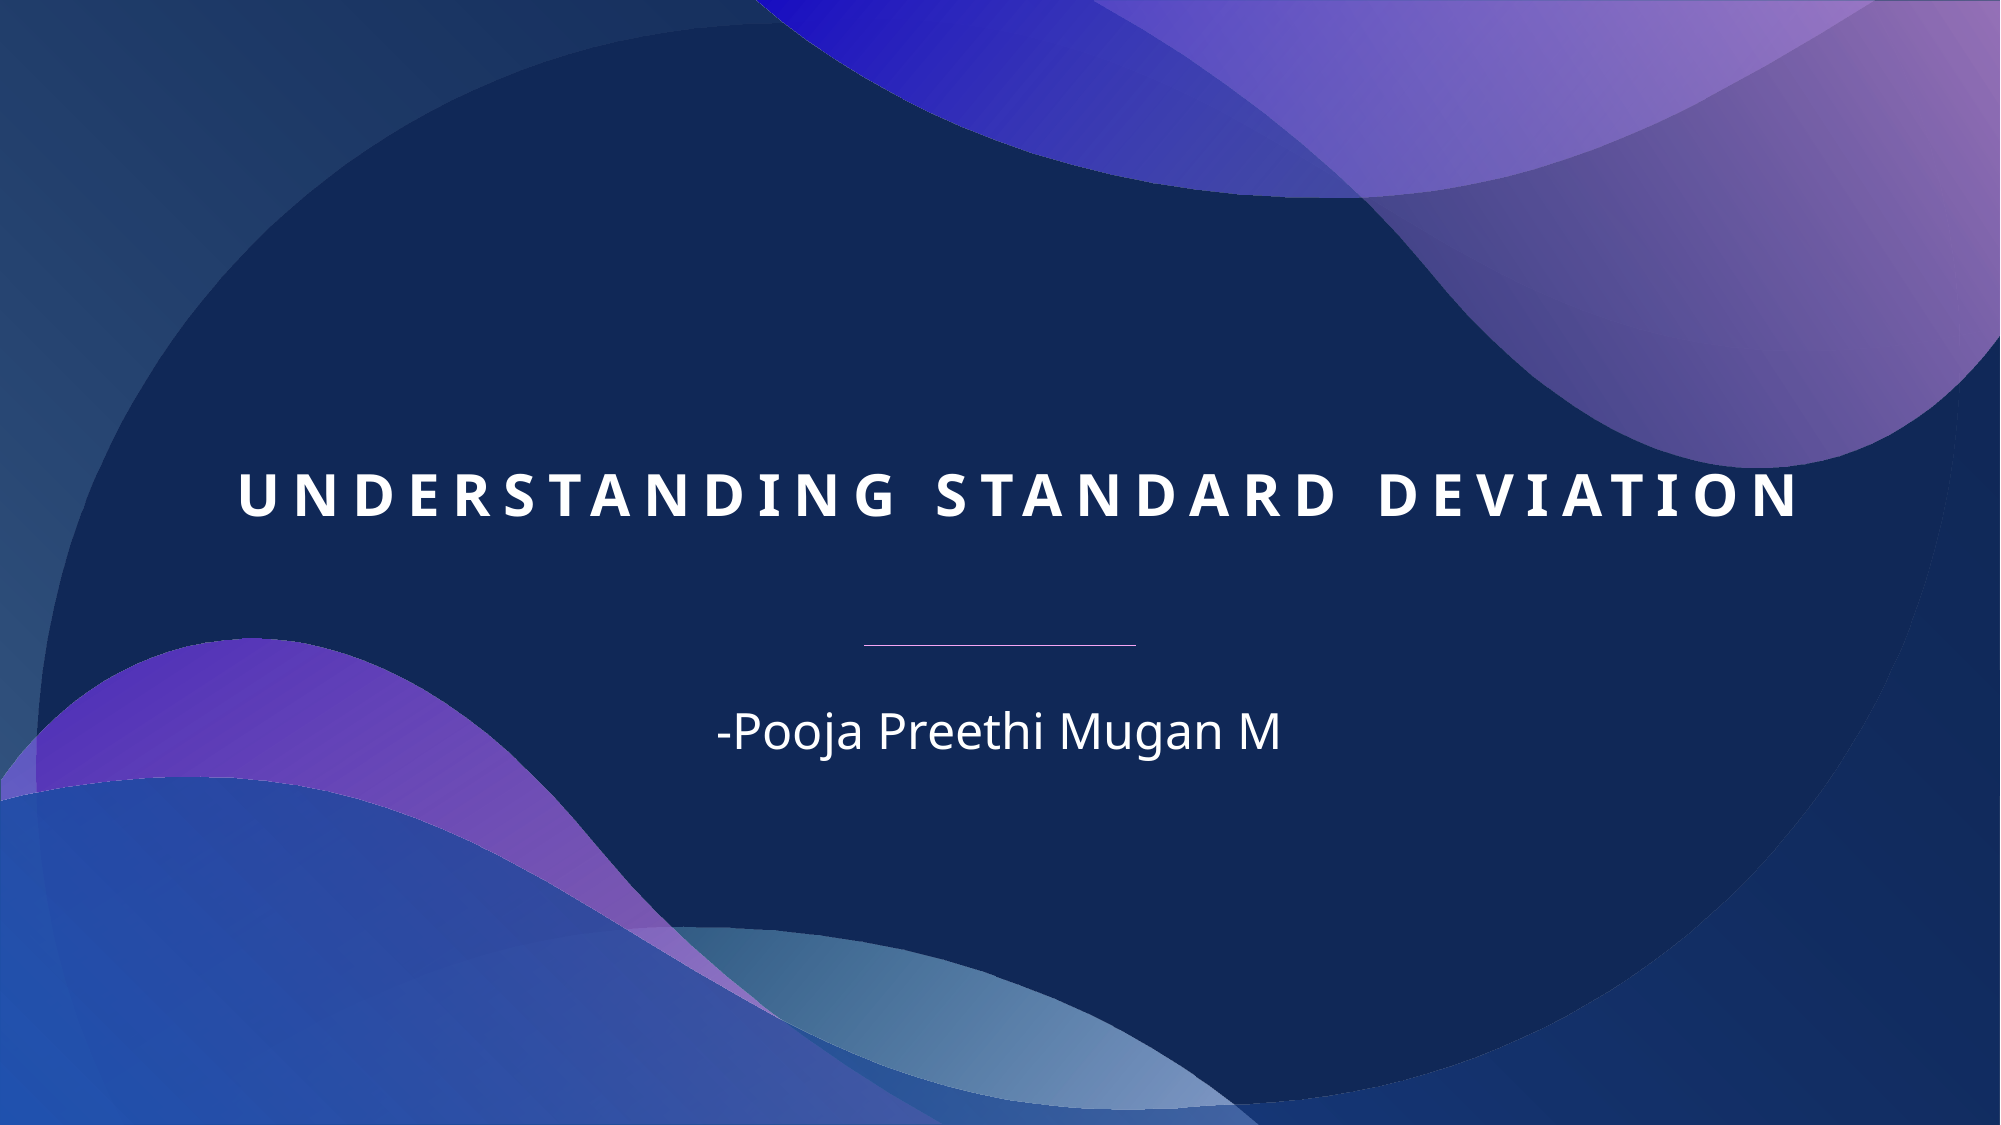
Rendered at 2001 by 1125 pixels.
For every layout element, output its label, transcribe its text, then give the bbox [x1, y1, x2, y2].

title Understanding Standard Deviation [203, 356, 1832, 600]
subtitle -Pooja Preethi Mugan M [420, 698, 1580, 824]
